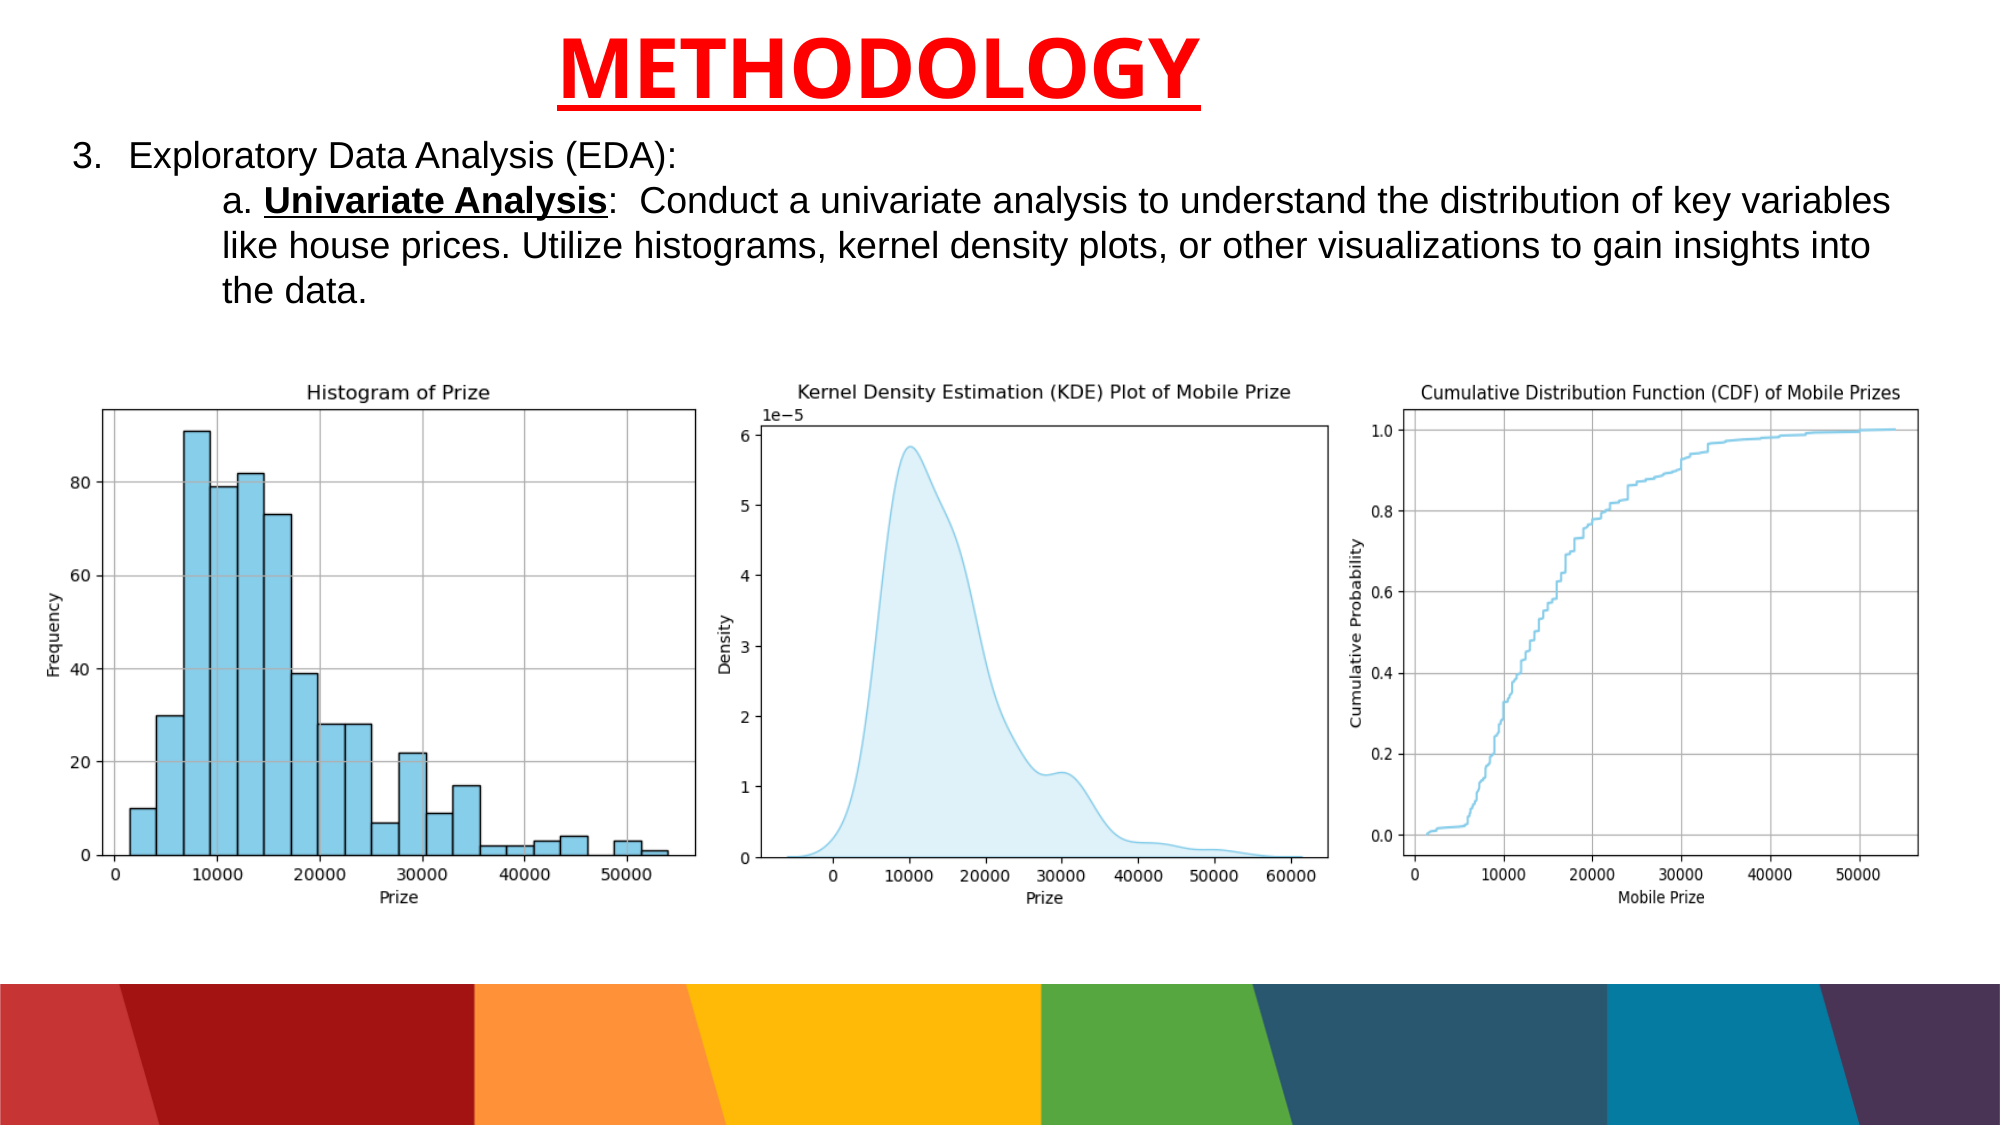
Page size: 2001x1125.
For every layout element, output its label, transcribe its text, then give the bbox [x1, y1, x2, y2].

picture [1340, 373, 1928, 919]
picture [1820, 984, 2000, 1125]
list Exploratory Data Analysis (EDA): a. Univariate Analysis: Conduct a univariate analysis to understand the distribution of key variables like house prices. Utilize histograms, kernel density plots, or other visualizations to gain insights into the data. [72, 131, 1966, 941]
title METHODOLOGY [231, 13, 1526, 115]
picture [34, 373, 1339, 919]
picture [0, 984, 1608, 1125]
